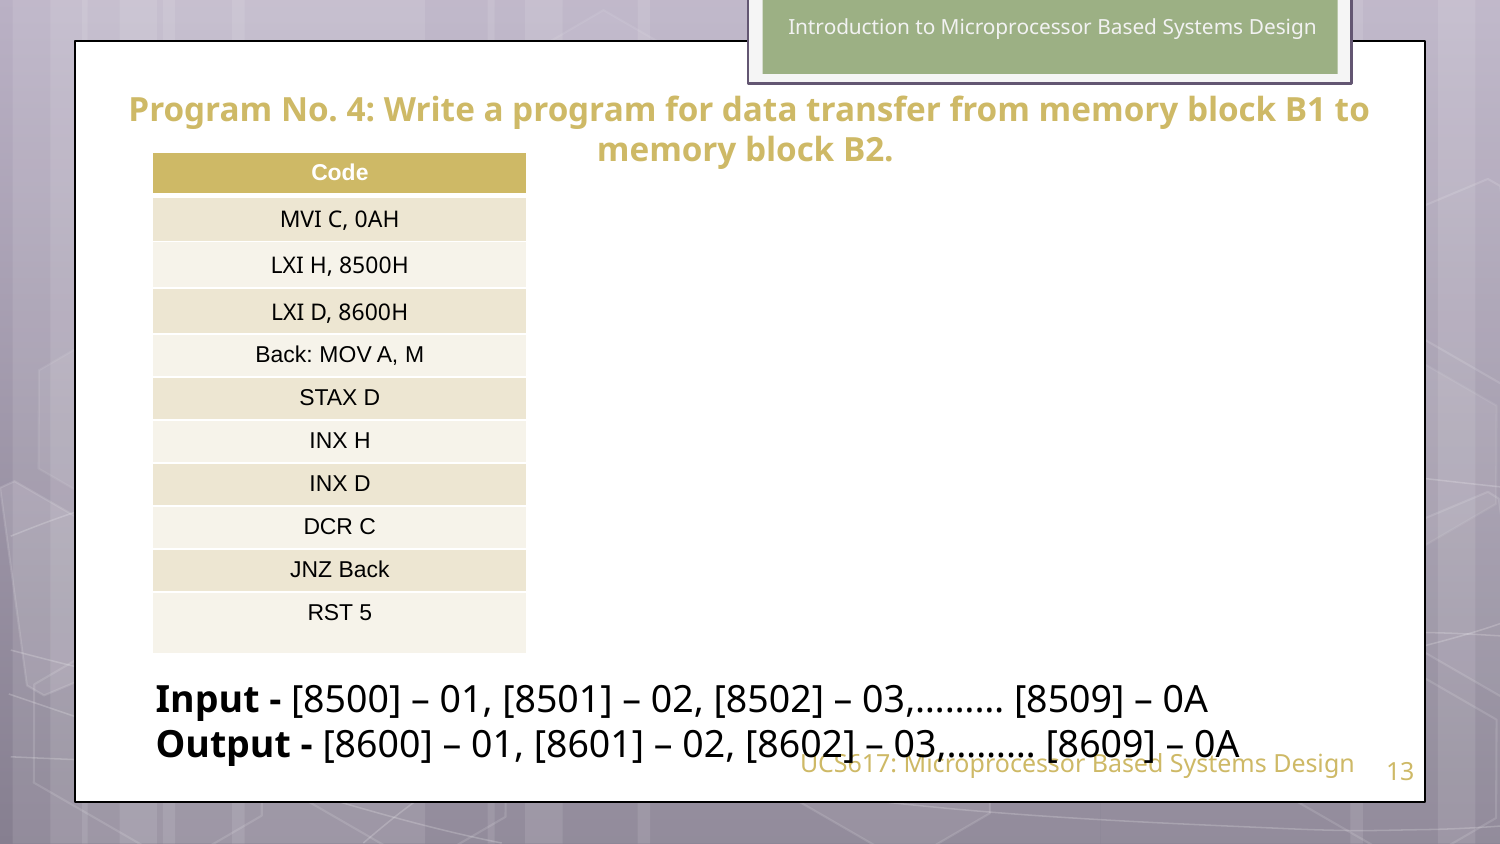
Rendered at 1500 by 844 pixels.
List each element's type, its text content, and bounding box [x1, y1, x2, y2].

table_cell JNZ Back [153, 550, 526, 591]
table_cell DCR C [153, 507, 526, 548]
table_cell MVI C, 0AH [153, 198, 526, 241]
text_box Input - [8500] – 01, [8501] – 02, [8502] – 03,……… [8509] – 0A Output - [8600] – 01, [8601] – 02, [8602] – 03,……… [8609] – 0A [140, 667, 1371, 773]
table_cell Back: MOV A, M [153, 335, 526, 376]
text_box Introduction to Microprocessor Based Systems Design [773, 6, 1500, 47]
text_box ‹#› [1371, 750, 1500, 795]
table_cell LXI D, 8600H [153, 289, 526, 333]
table_cell STAX D [153, 378, 526, 419]
table_cell RST 5 [153, 593, 526, 653]
text_box Program No. 4: Write a program for data transfer from memory block B1 to memory block B2. [105, 70, 1395, 176]
table_header Code [153, 153, 526, 193]
footer UCS617: Microprocessor Based Systems Design [761, 740, 1372, 786]
table_cell LXI H, 8500H [153, 242, 526, 287]
table_cell INX H [153, 421, 526, 462]
table_cell INX D [153, 464, 526, 505]
